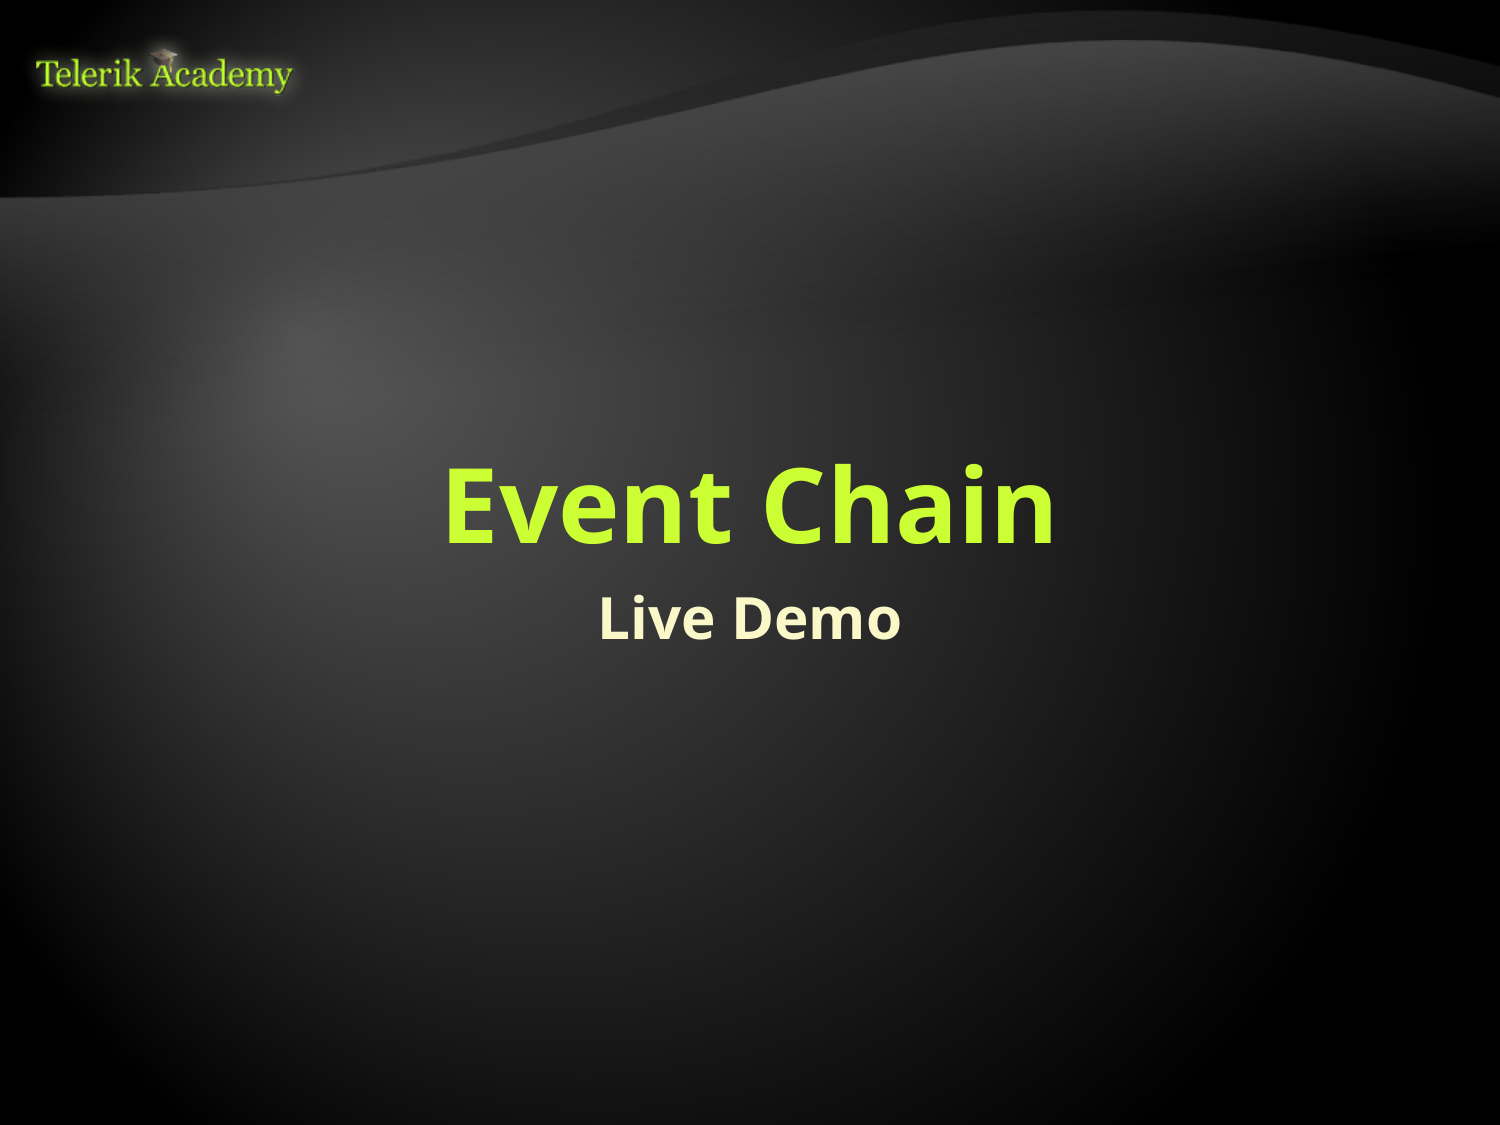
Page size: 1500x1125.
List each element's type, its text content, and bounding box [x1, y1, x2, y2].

picture [0, 0, 1500, 1125]
subtitle Live Demo [99, 569, 1400, 663]
title Event Chain [99, 450, 1400, 563]
